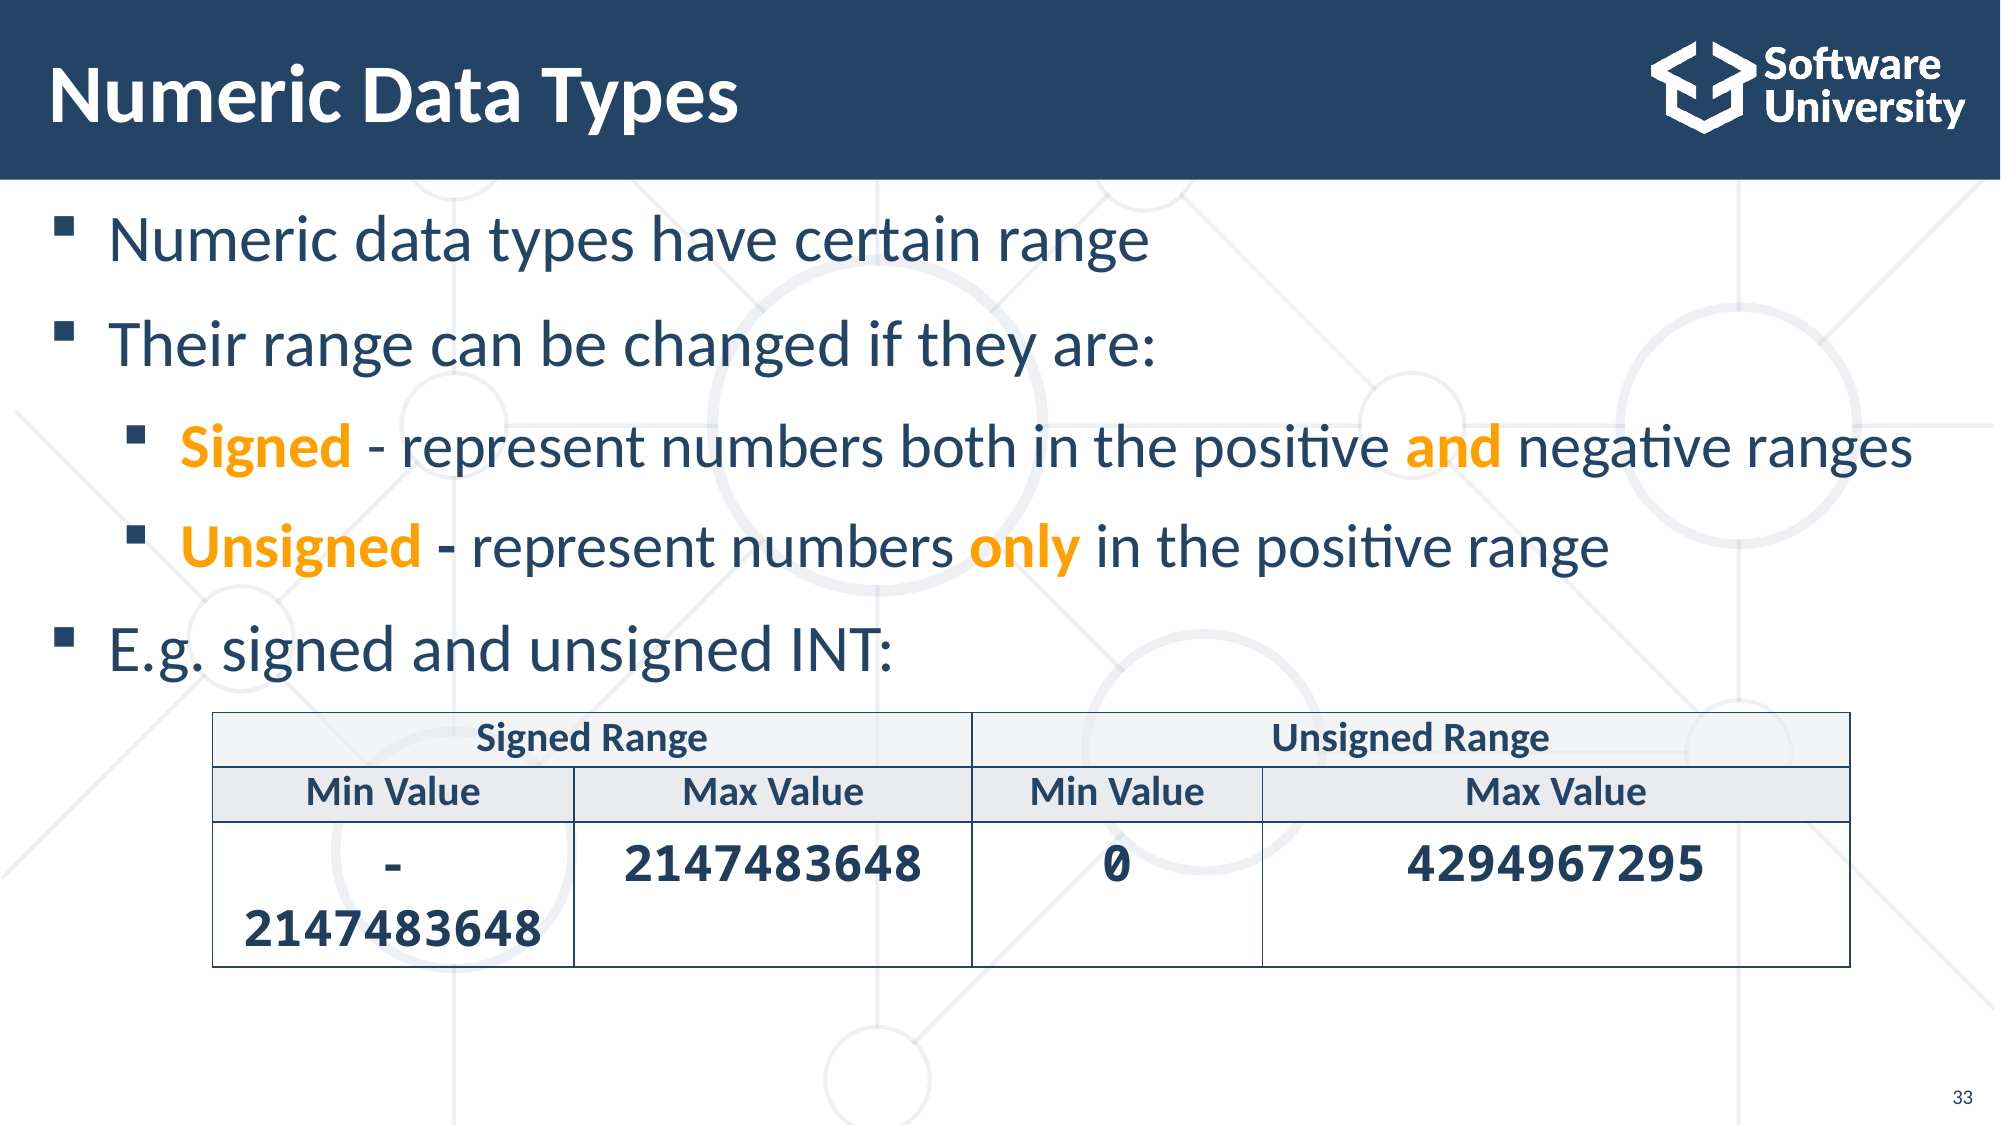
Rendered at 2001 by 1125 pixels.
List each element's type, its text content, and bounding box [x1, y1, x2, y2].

table_header Signed Range [213, 713, 971, 766]
table_cell 0 [973, 823, 1262, 966]
list Numeric data types have certain range Their range can be changed if they are: Signed - represent numbers both in the positive and negative ranges Unsigned - represent numbers only in the positive range E.g. signed and unsigned INT: [31, 188, 1968, 1035]
table_cell -2147483648 [213, 823, 573, 966]
picture [1651, 41, 1966, 134]
table_cell Min Value [973, 768, 1262, 821]
slide_number 33 [1927, 1067, 1989, 1117]
table_cell Max Value [575, 768, 971, 821]
table_header Unsigned Range [973, 713, 1849, 766]
table_cell 2147483648 [575, 823, 971, 966]
table_cell 4294967295 [1263, 823, 1849, 966]
table_cell Min Value [213, 768, 573, 821]
title Numeric Data Types [31, 16, 1625, 162]
table_cell Max Value [1263, 768, 1849, 821]
